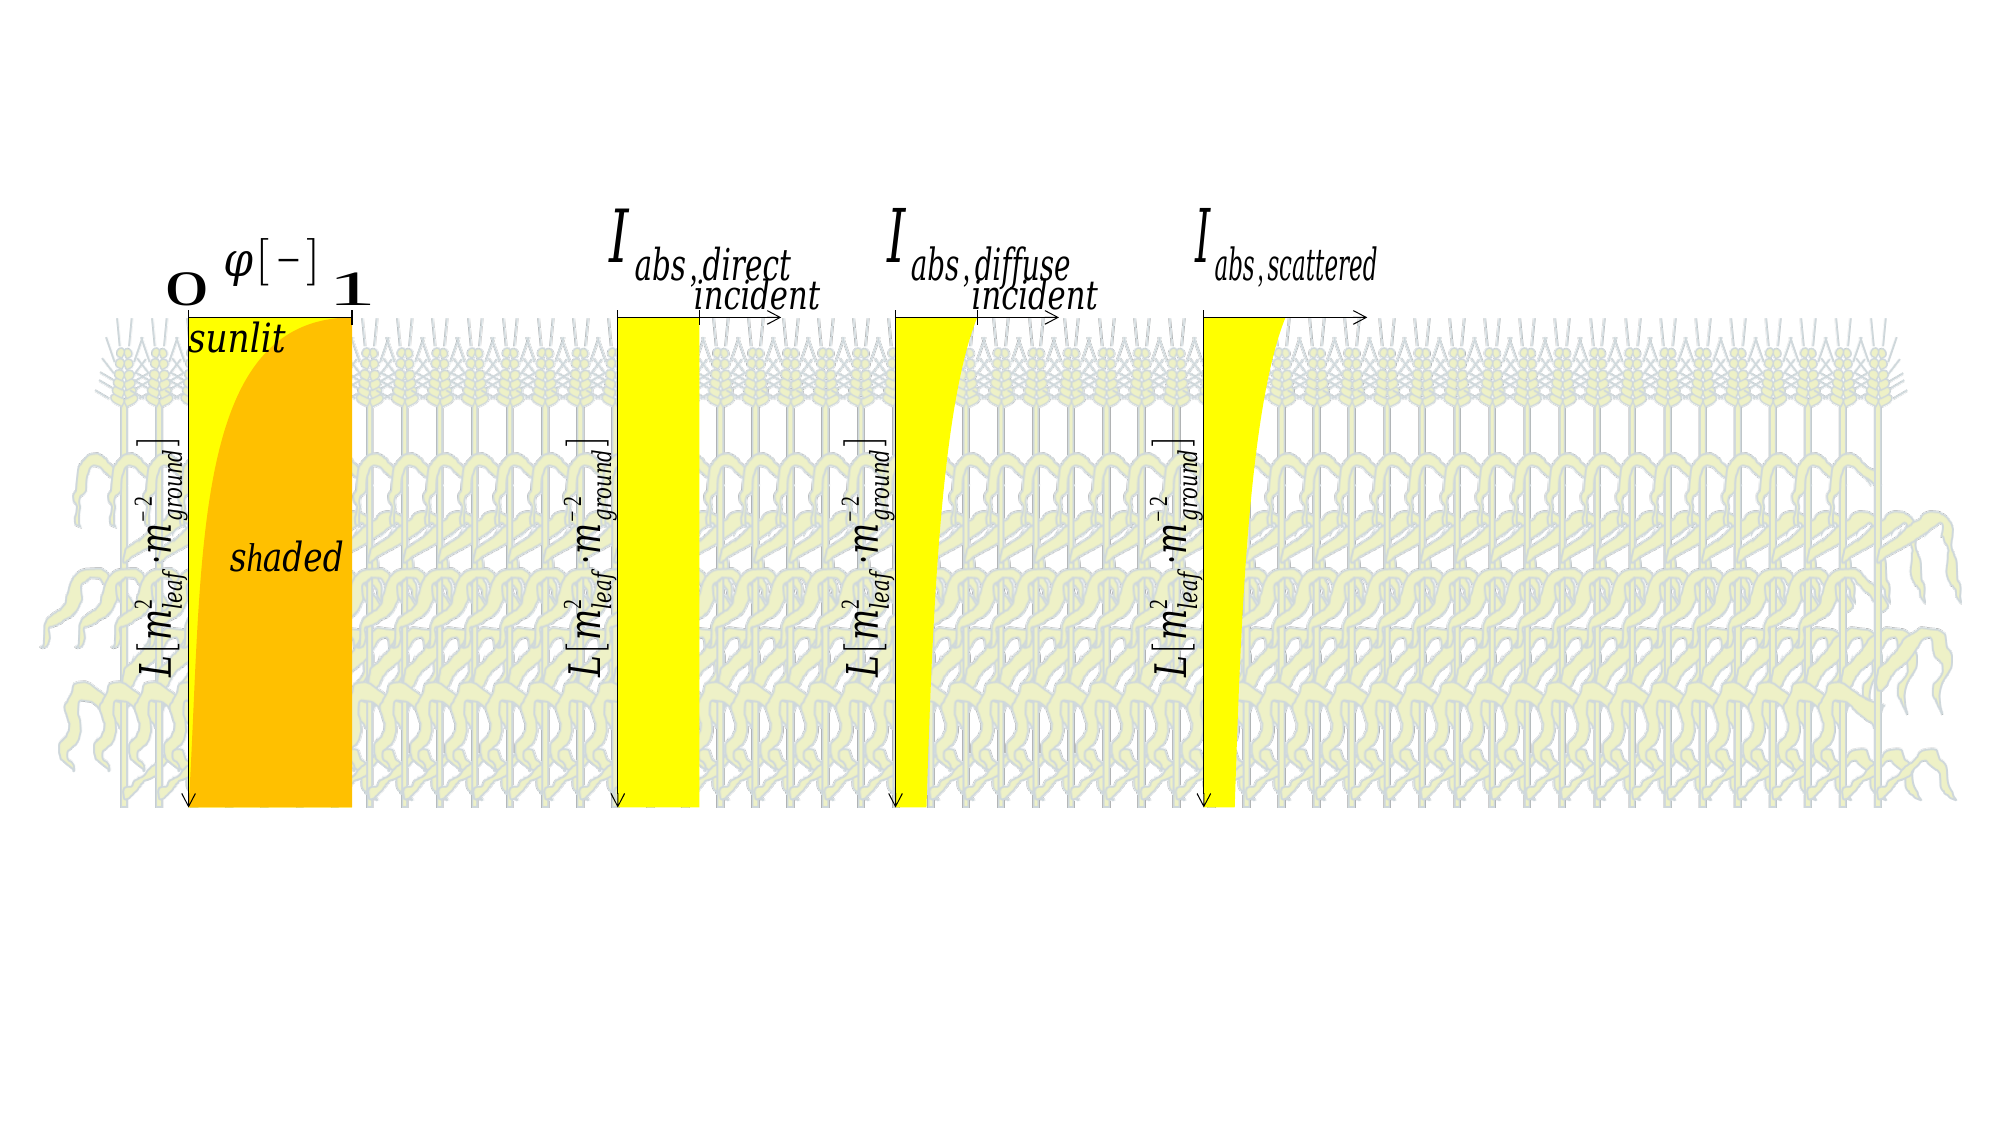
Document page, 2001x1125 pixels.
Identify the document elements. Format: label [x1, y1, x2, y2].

picture [618, 317, 895, 808]
picture [1204, 317, 1962, 808]
picture [189, 317, 617, 808]
picture [38, 317, 188, 808]
picture [896, 317, 1203, 808]
